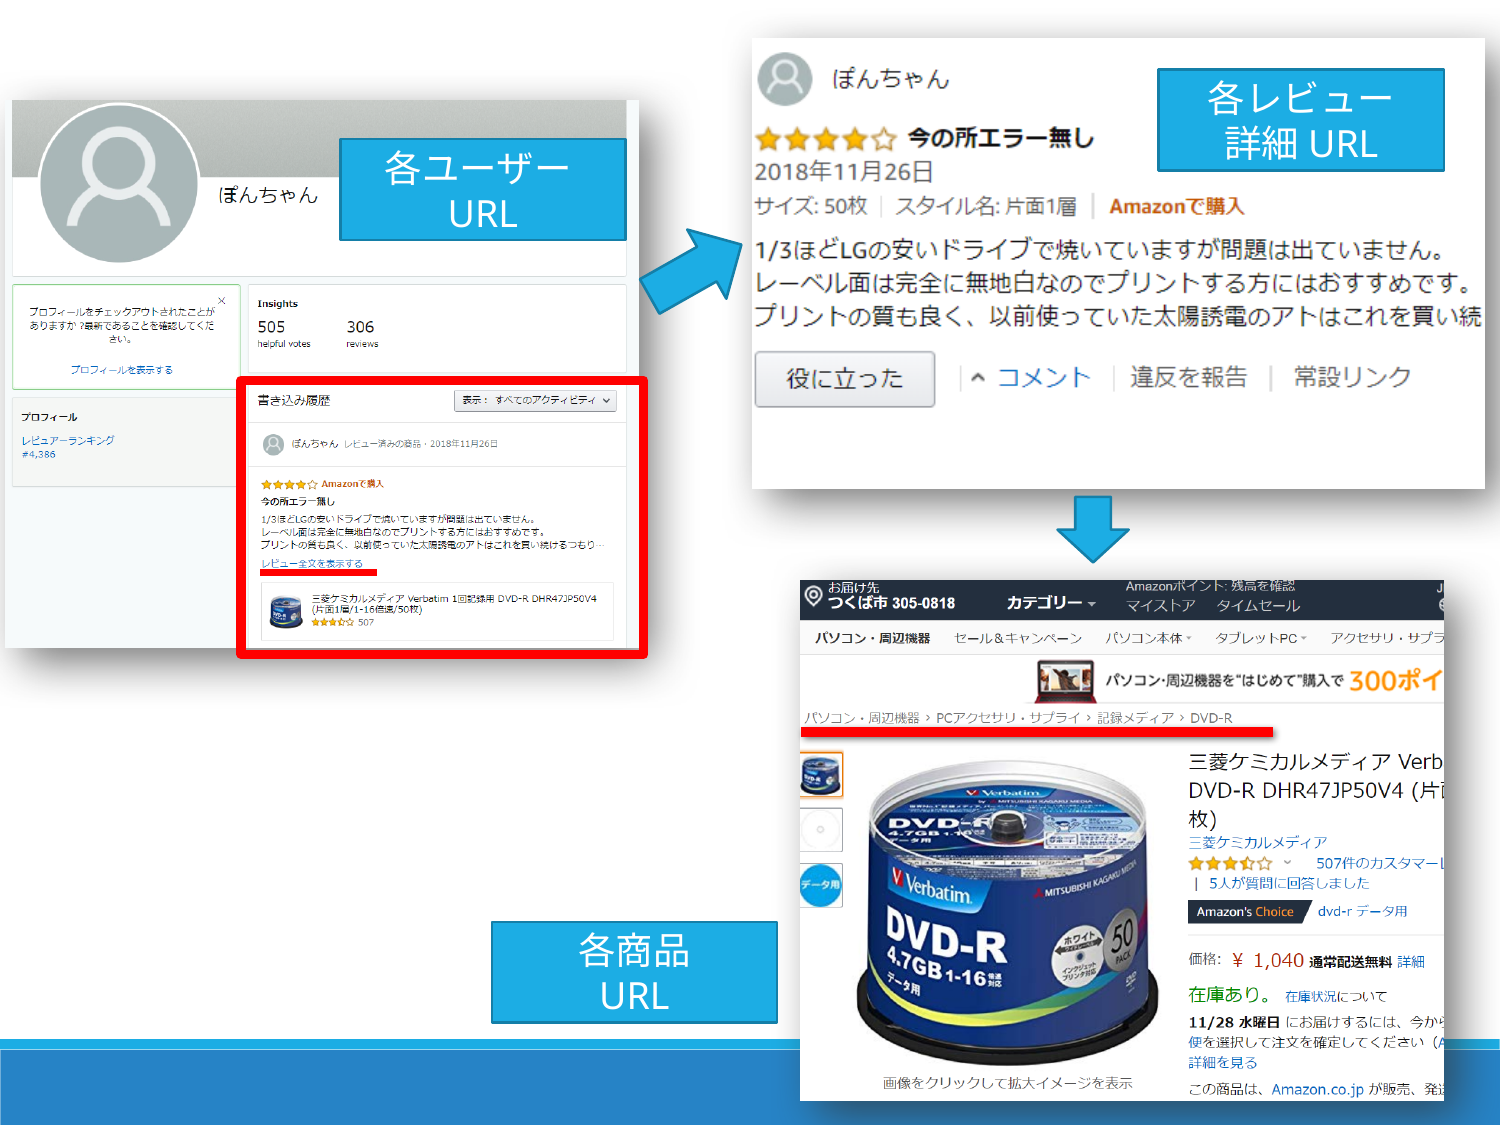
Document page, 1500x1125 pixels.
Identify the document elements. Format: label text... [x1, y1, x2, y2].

text_box 各商品 URL [491, 921, 778, 1024]
picture [751, 38, 1486, 489]
text_box [1056, 497, 1130, 564]
text_box [649, 228, 743, 315]
picture [800, 579, 1445, 1102]
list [5, 99, 640, 648]
